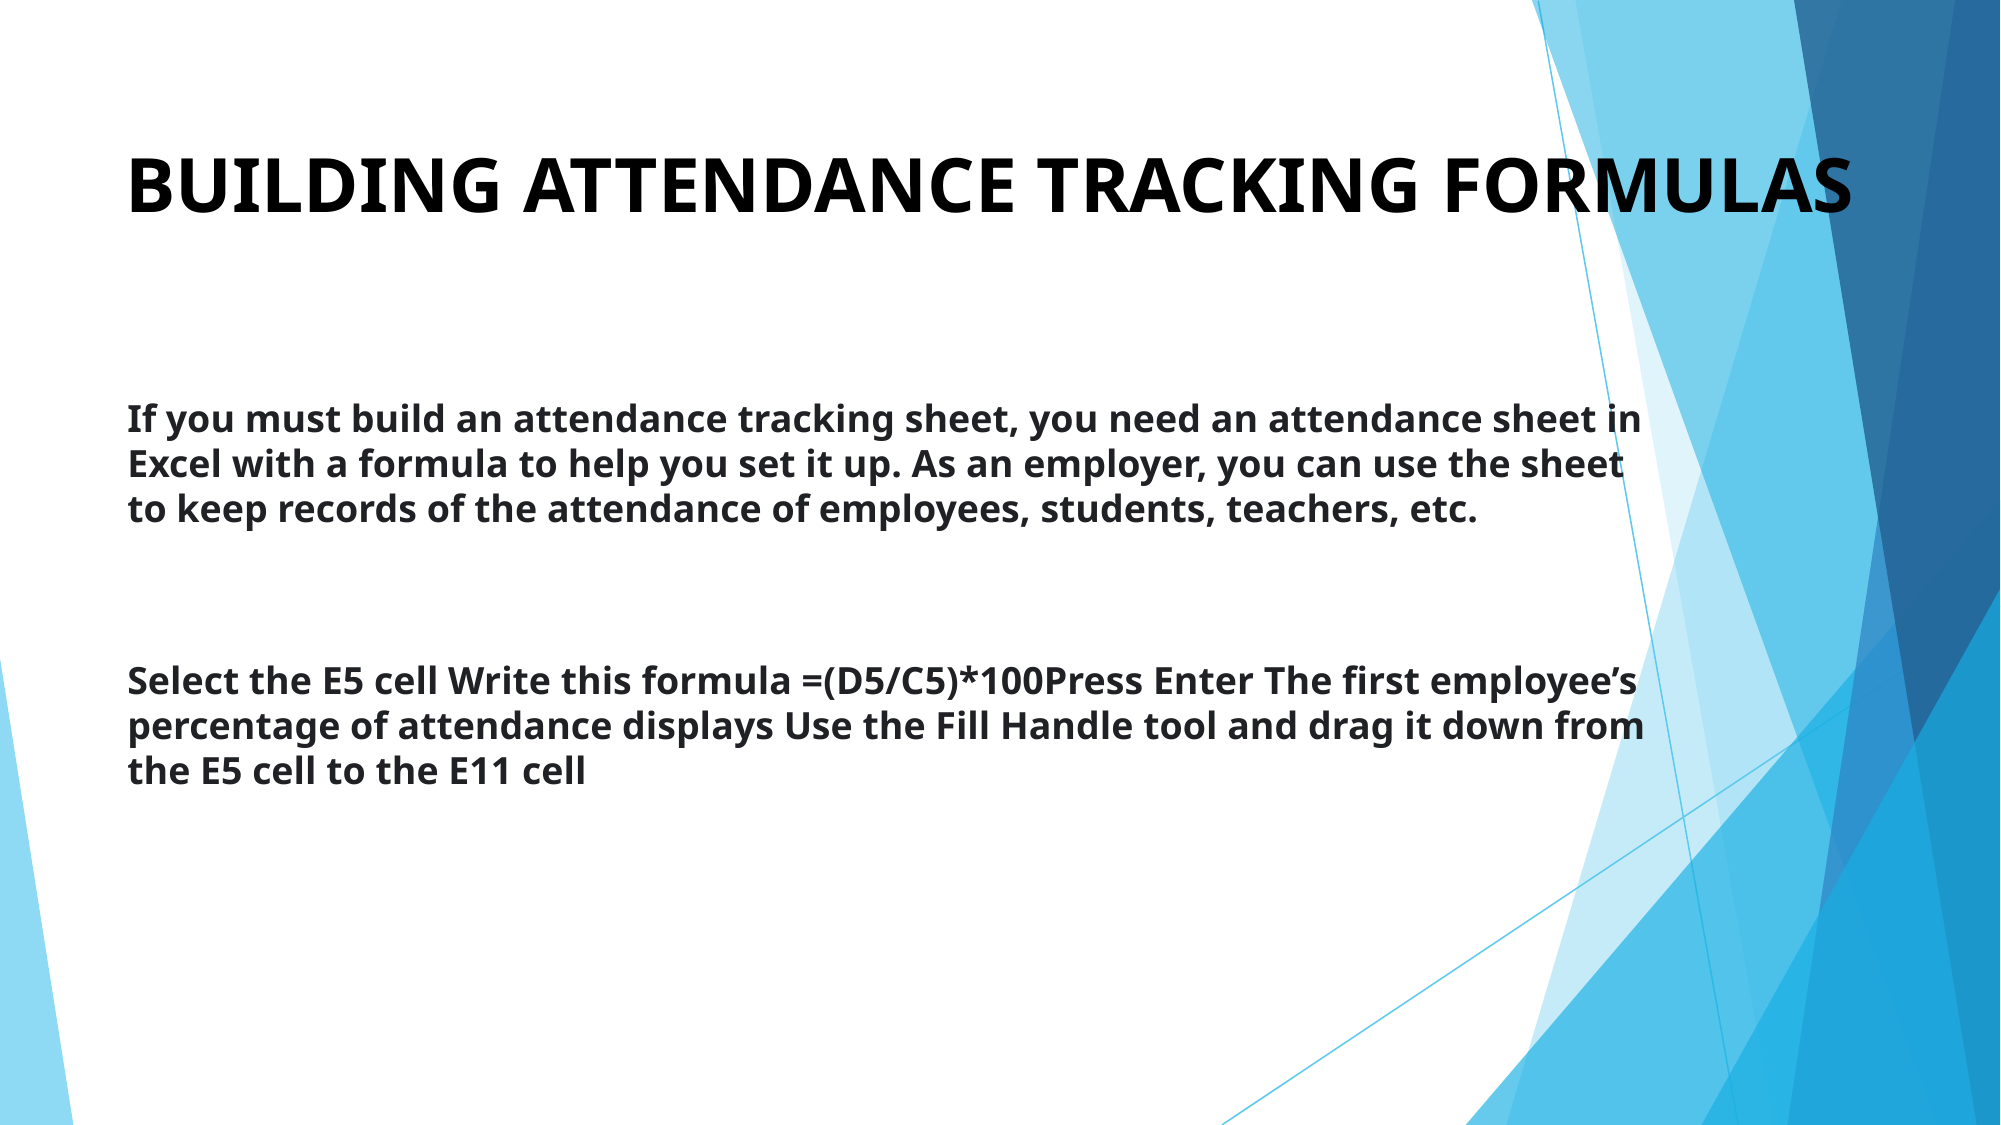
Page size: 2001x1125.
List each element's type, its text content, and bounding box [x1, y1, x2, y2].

title BUILDING ATTENDANCE TRACKING FORMULAS [125, 137, 1878, 229]
text_box Select the E5 cell Write this formula =(D5/C5)*100Press Enter The first employee’s percentage of attendance displays Use the Fill Handle tool and drag it down from the E5 cell to the E11 cell [112, 649, 1675, 800]
text_box If you must build an attendance tracking sheet, you need an attendance sheet in Excel with a formula to help you set it up. As an employer, you can use the sheet to keep records of the attendance of employees, students, teachers, etc. [112, 387, 1675, 538]
